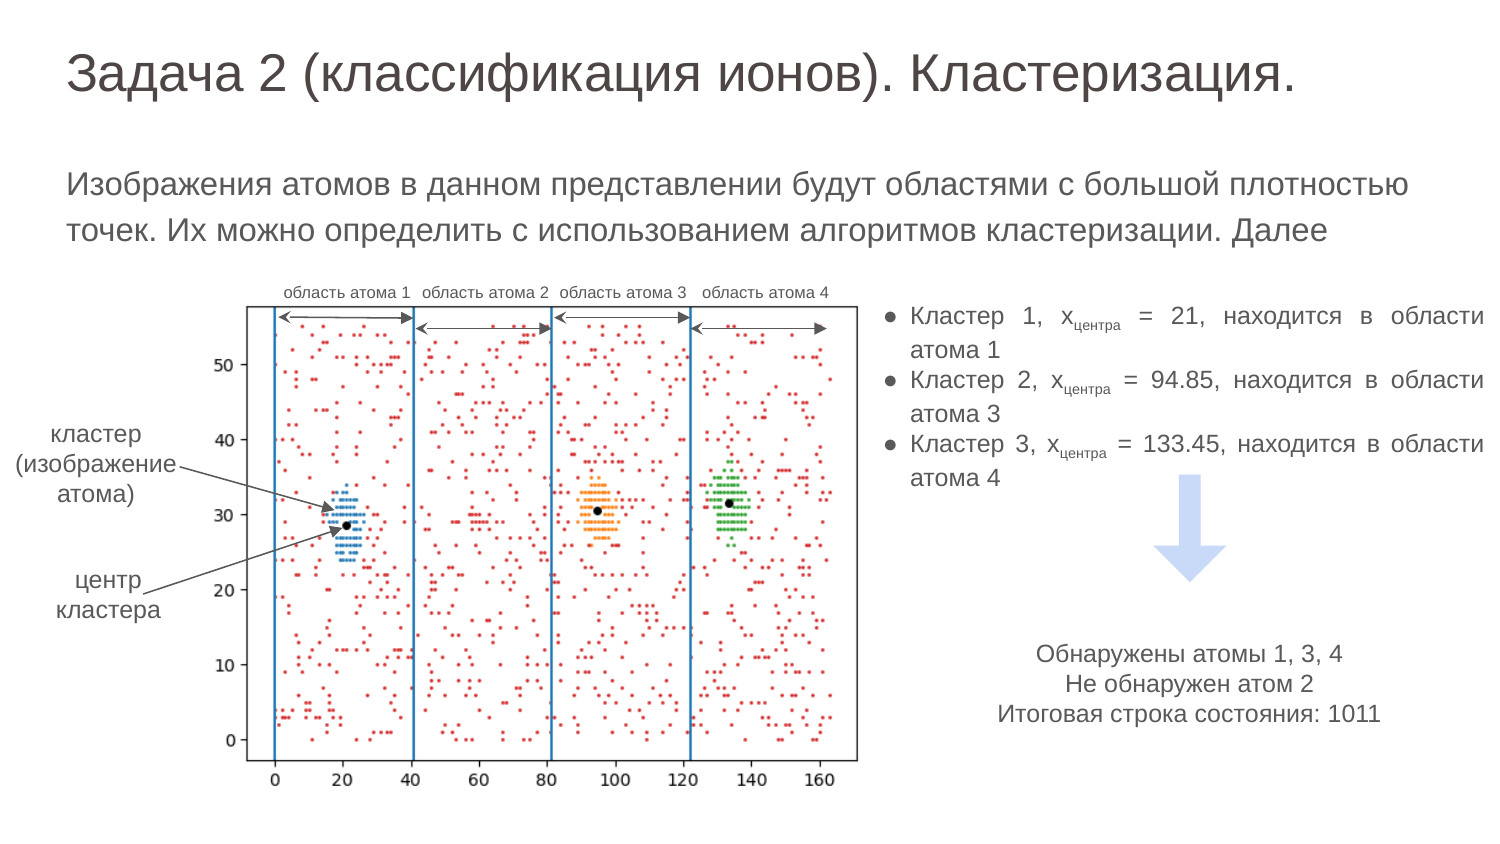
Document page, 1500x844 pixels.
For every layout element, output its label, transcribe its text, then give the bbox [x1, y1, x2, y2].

text_box область атома 4 [684, 272, 847, 293]
text_box область атома 3 [541, 272, 684, 293]
text_box [1153, 474, 1227, 583]
picture [201, 294, 869, 803]
text_box Обнаружены атомы 1, 3, 4 Не обнаружен атом 2 Итоговая строка состояния: 1011 [972, 622, 1407, 743]
title Задача 2 (классификация ионов). Кластеризация. [51, 23, 1449, 117]
text_box кластер (изображение атома) [0, 402, 196, 523]
text_box область атома 2 [404, 272, 541, 293]
text_box область атома 1 [265, 272, 404, 293]
text_box центр кластера [23, 548, 194, 639]
text_box Кластер 1, xцентра = 21, находится в области атома 1 Кластер 2, xцентра = 94.85, находится в области атома 3 Кластер 3, xцентра = 133.45, находится в области атома 4 [843, 284, 1500, 507]
list Изображения атомов в данном представлении будут областями с большой плотностью точек. Их можно определить с использованием алгоритмов кластеризации. Далее [51, 141, 1449, 273]
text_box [179, 466, 335, 511]
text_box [142, 527, 343, 595]
